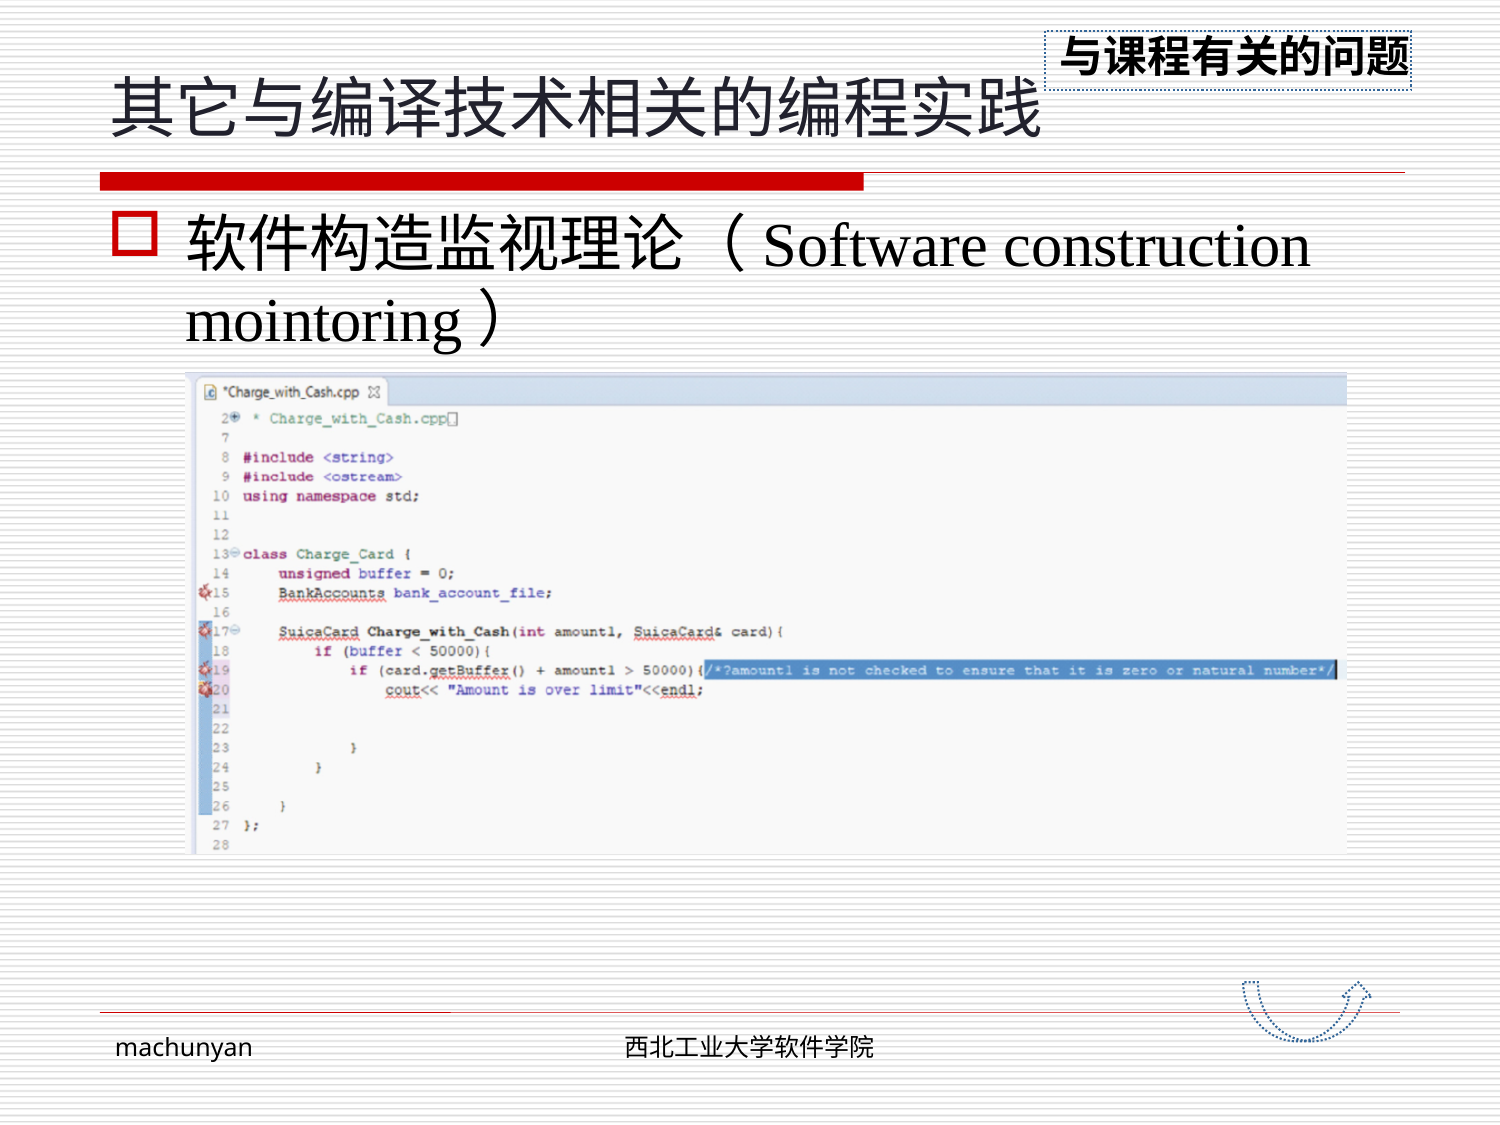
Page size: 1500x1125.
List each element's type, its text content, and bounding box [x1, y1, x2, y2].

title 其它与编译技术相关的编程实践 [93, 18, 1407, 154]
text_box [1299, 982, 1372, 1042]
slide_number [1074, 1024, 1401, 1103]
slide_number machunyan [99, 1024, 426, 1103]
list 软件构造监视理论（Software construction mointoring） [92, 196, 1406, 988]
footer 西北工业大学软件学院 [512, 1024, 988, 1103]
picture [0, 0, 1500, 1125]
